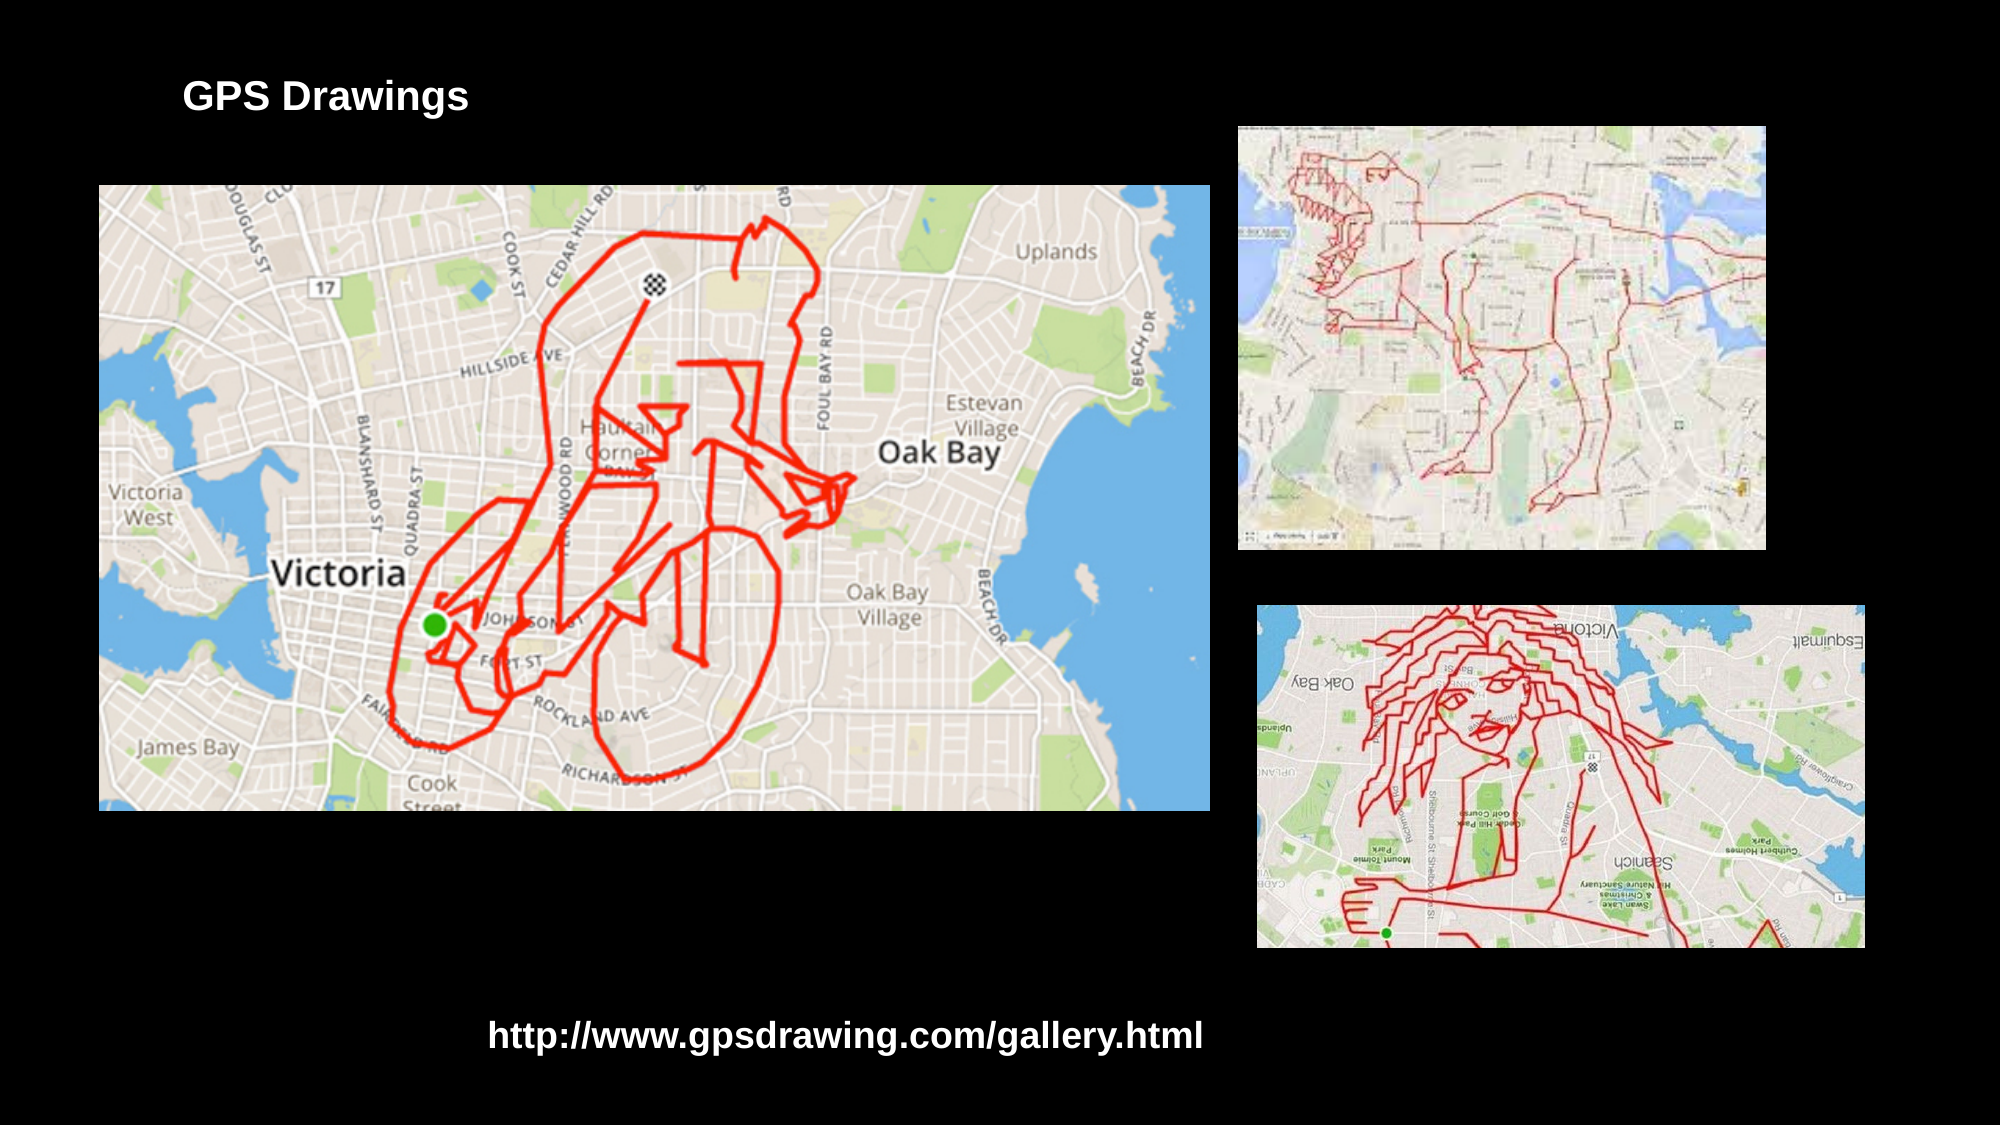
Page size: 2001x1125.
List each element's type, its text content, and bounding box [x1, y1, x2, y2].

picture [1238, 126, 1766, 550]
picture [1257, 605, 1865, 948]
text_box http://www.gpsdrawing.com/gallery.html [472, 1003, 1723, 1064]
title GPS Drawings [167, 60, 1623, 264]
picture [99, 185, 1210, 811]
